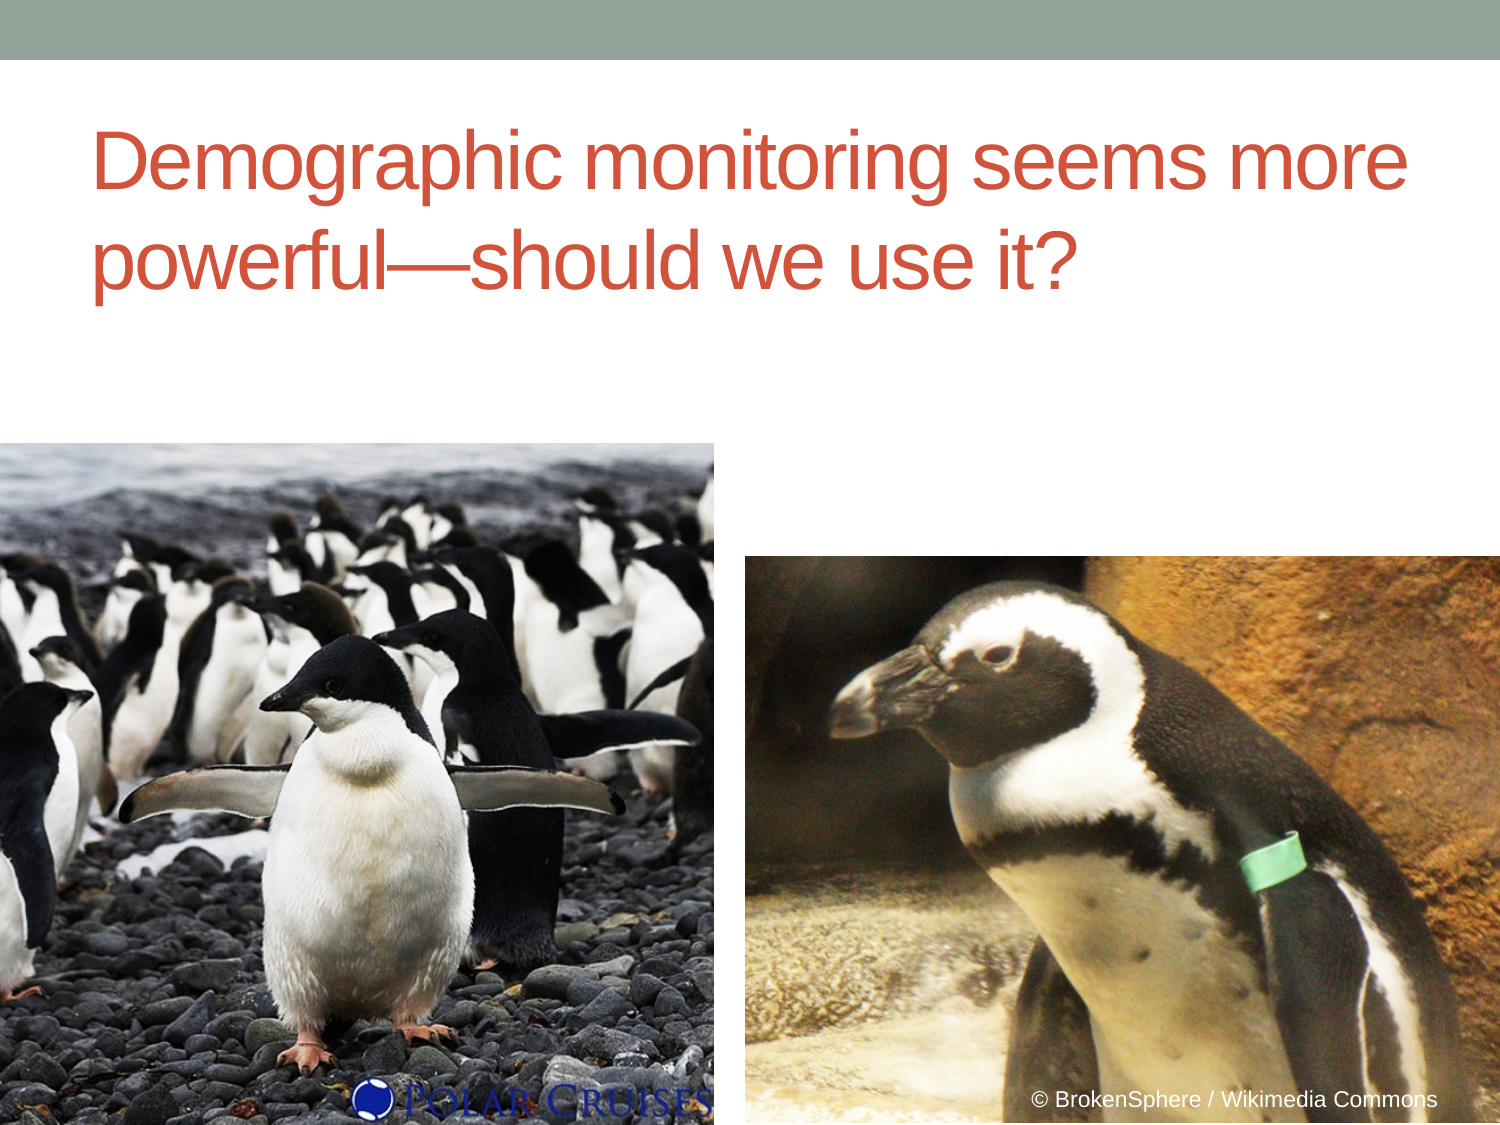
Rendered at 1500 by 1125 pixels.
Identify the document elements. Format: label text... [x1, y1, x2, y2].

title Demographic monitoring seems more powerful—should we use it? [75, 87, 1425, 325]
picture [0, 442, 714, 1125]
picture [745, 556, 1500, 1123]
